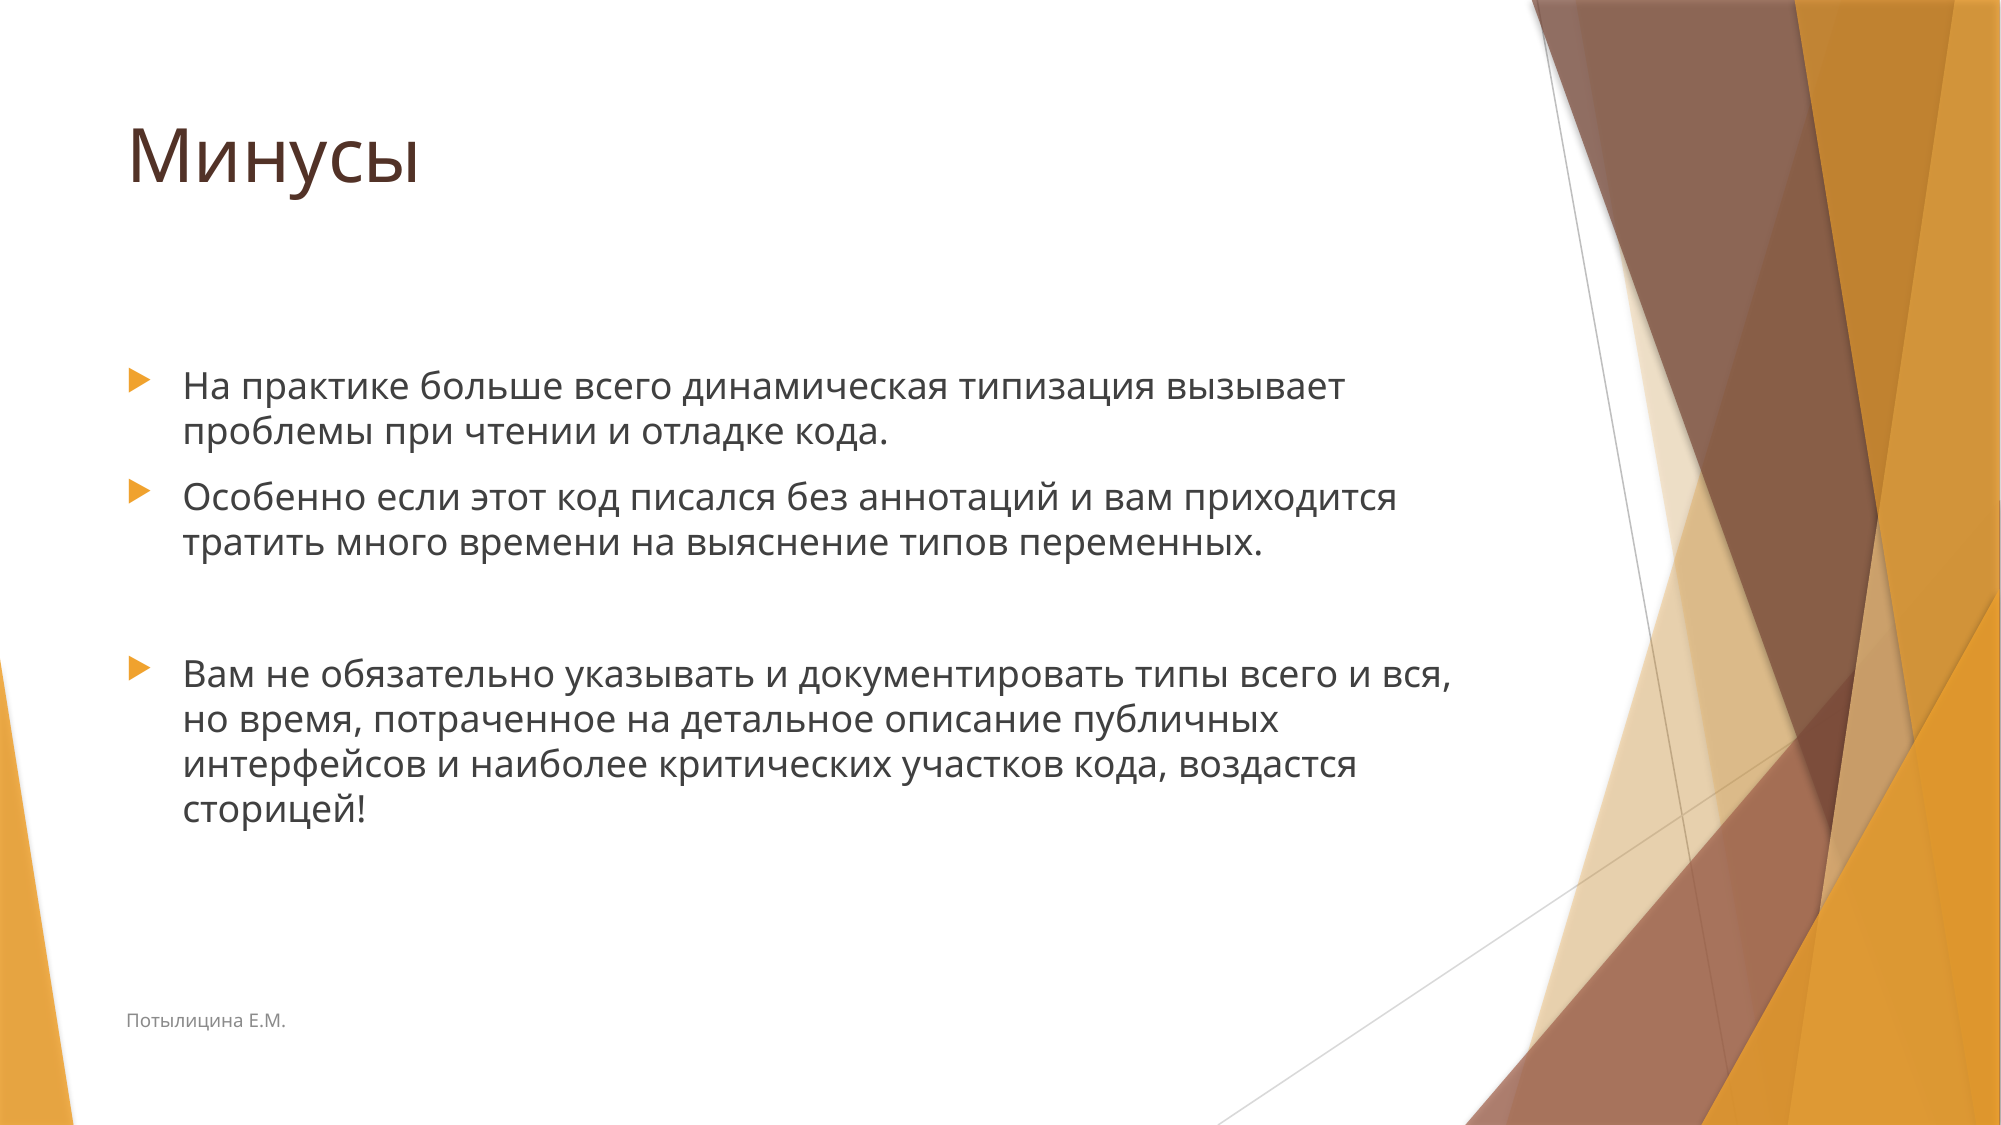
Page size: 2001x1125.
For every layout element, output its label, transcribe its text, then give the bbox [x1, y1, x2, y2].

list На практике больше всего динамическая типизация вызывает проблемы при чтении и отладке кода. Особенно если этот код писался без аннотаций и вам приходится тратить много времени на выяснение типов переменных. Вам не обязательно указывать и документировать типы всего и вся, но время, потраченное на детальное описание публичных интерфейсов и наиболее критических участков кода, воздастся сторицей! [111, 354, 1522, 992]
title Минусы [111, 99, 1522, 317]
footer Потылицина Е.М. [111, 991, 1145, 1051]
